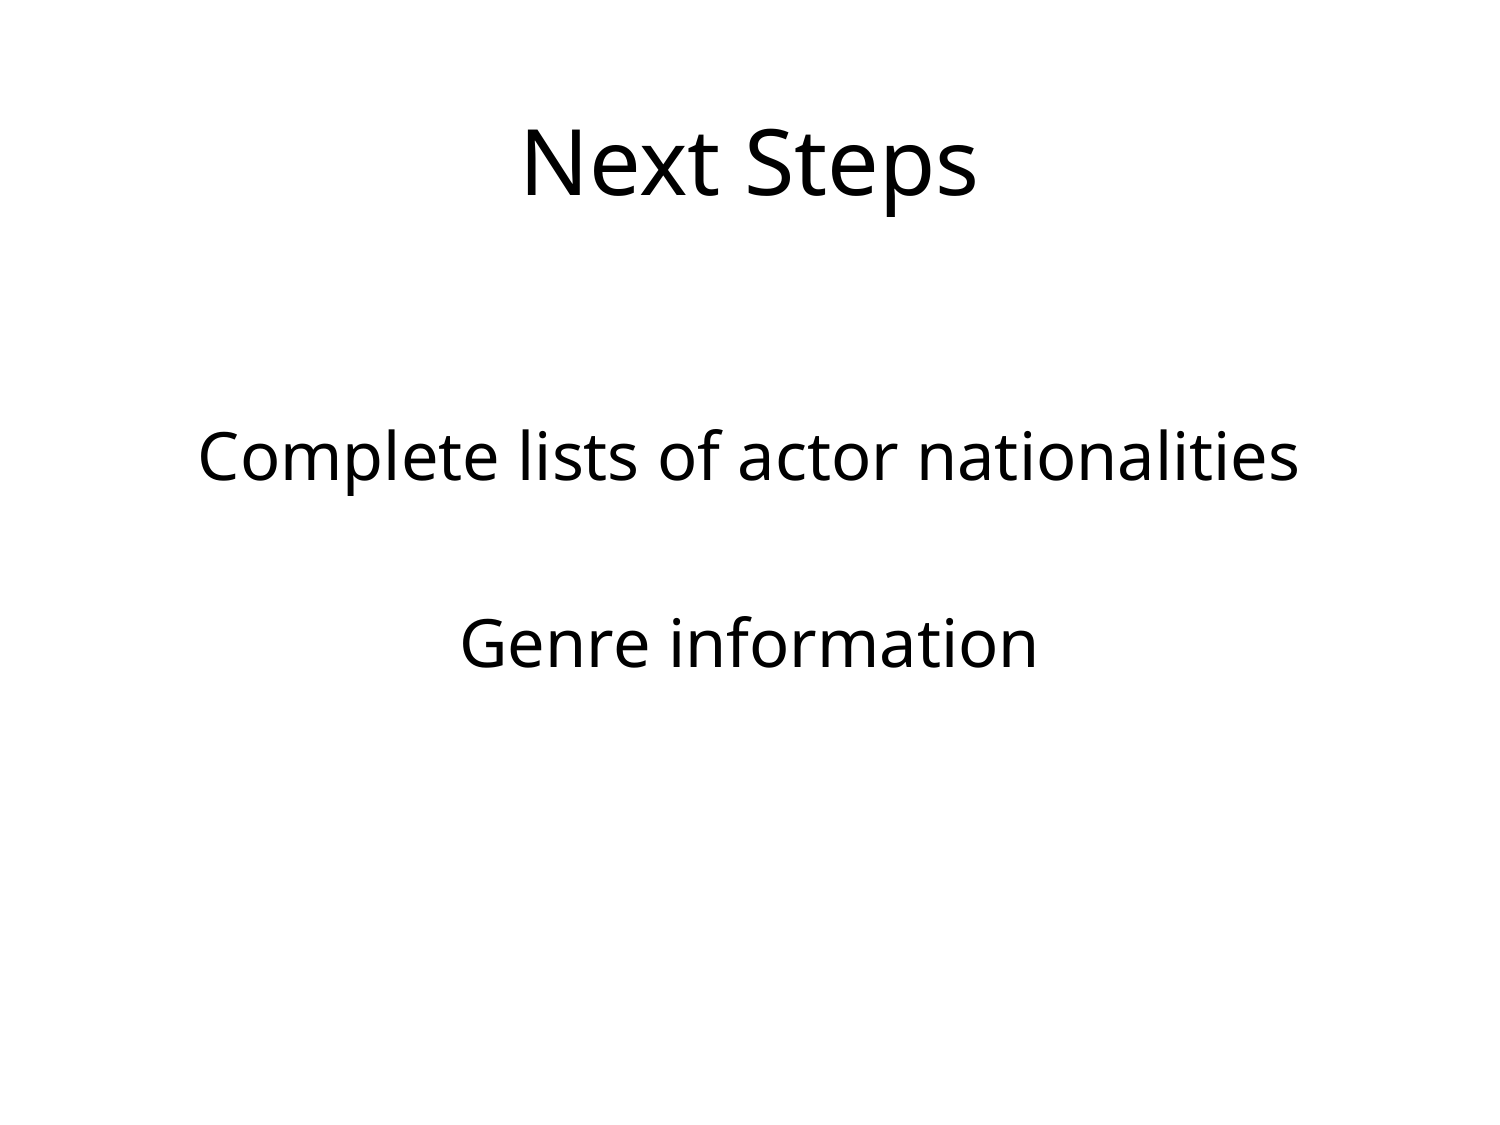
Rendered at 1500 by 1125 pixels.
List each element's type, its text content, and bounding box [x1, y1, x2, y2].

list Next Steps Complete lists of actor nationalities Genre information [75, 96, 1425, 1005]
